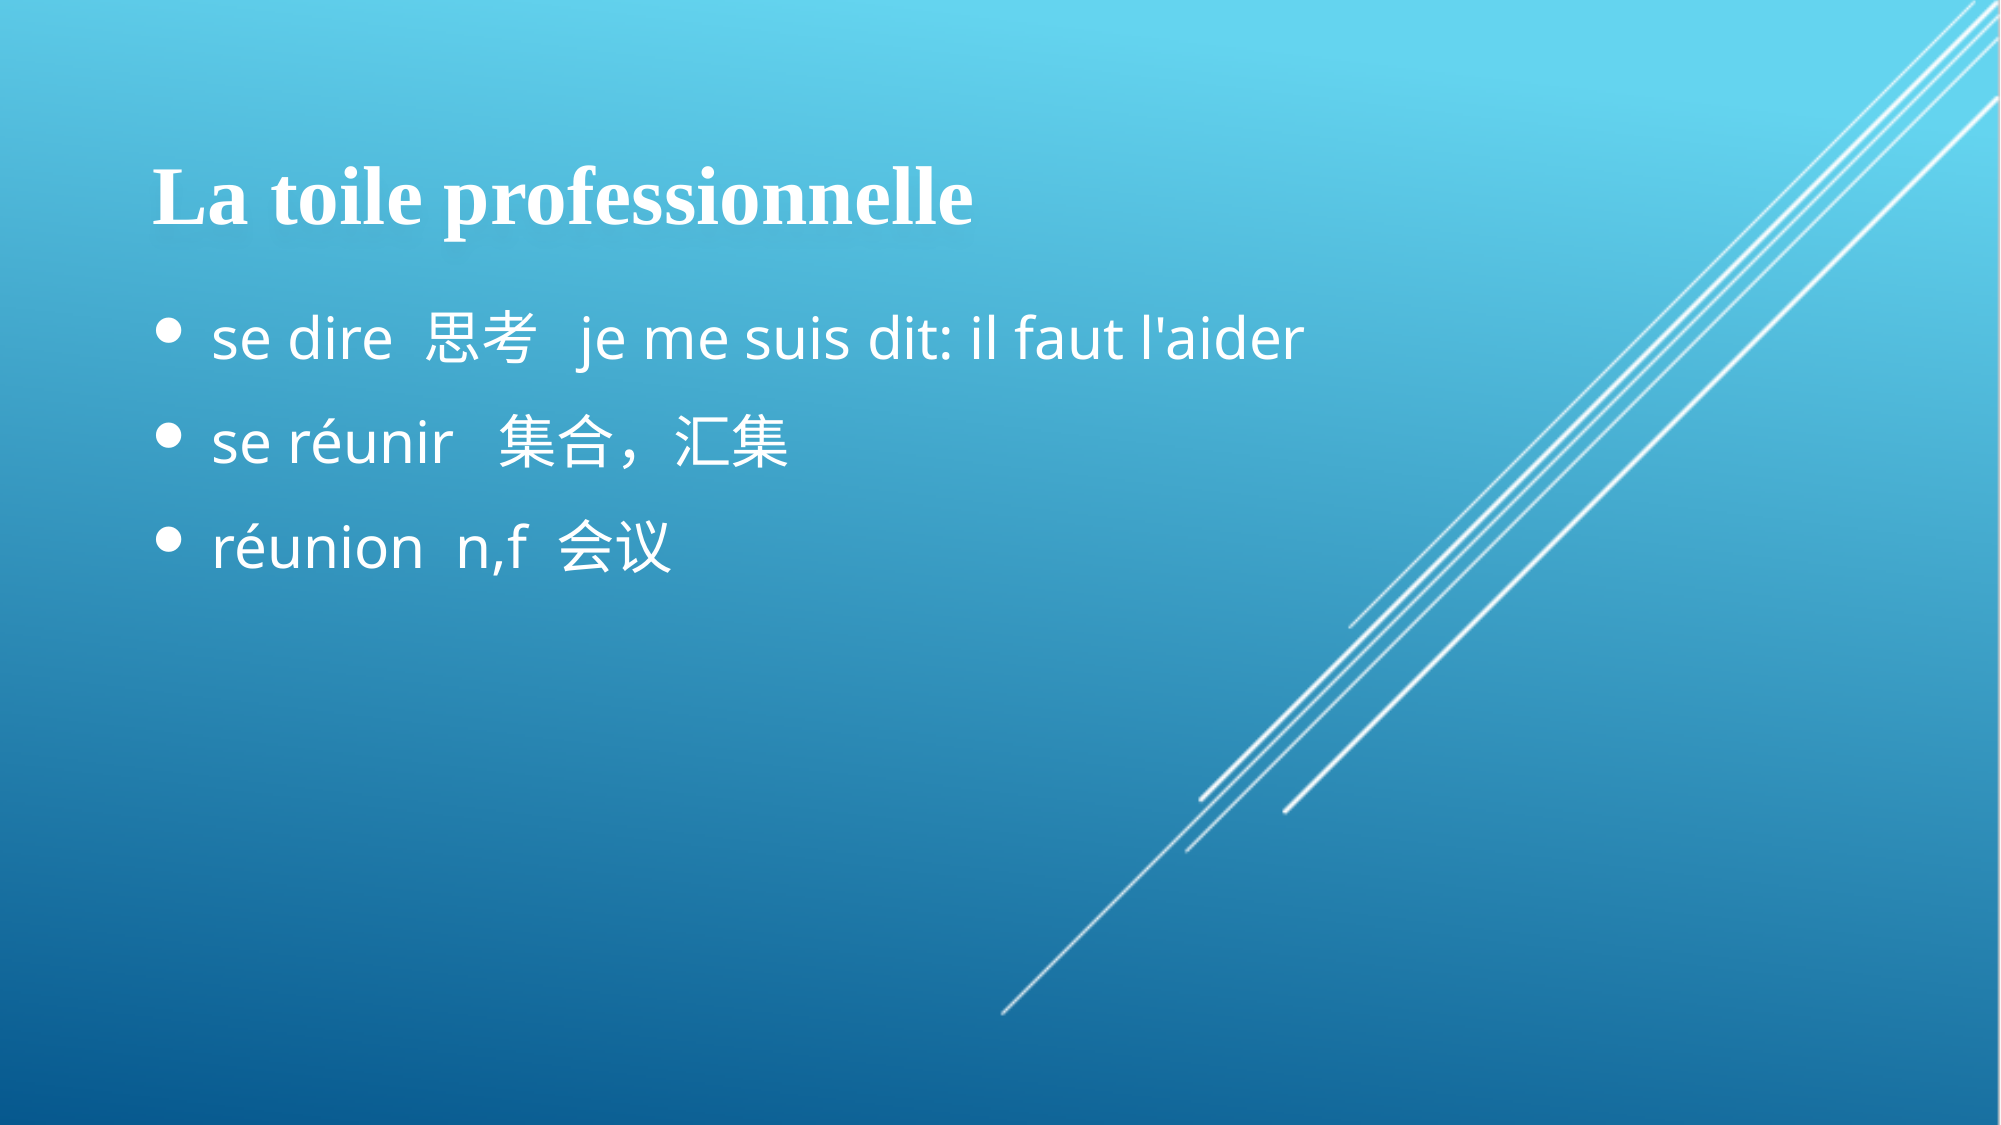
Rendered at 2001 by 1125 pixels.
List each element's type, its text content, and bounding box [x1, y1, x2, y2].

title La toile professionnelle [137, 32, 1863, 250]
picture [0, 0, 2001, 1125]
list se dire 思考 je me suis dit: il faut l'aider se réunir 集合，汇集 réunion n,f 会议 [137, 279, 1863, 1014]
